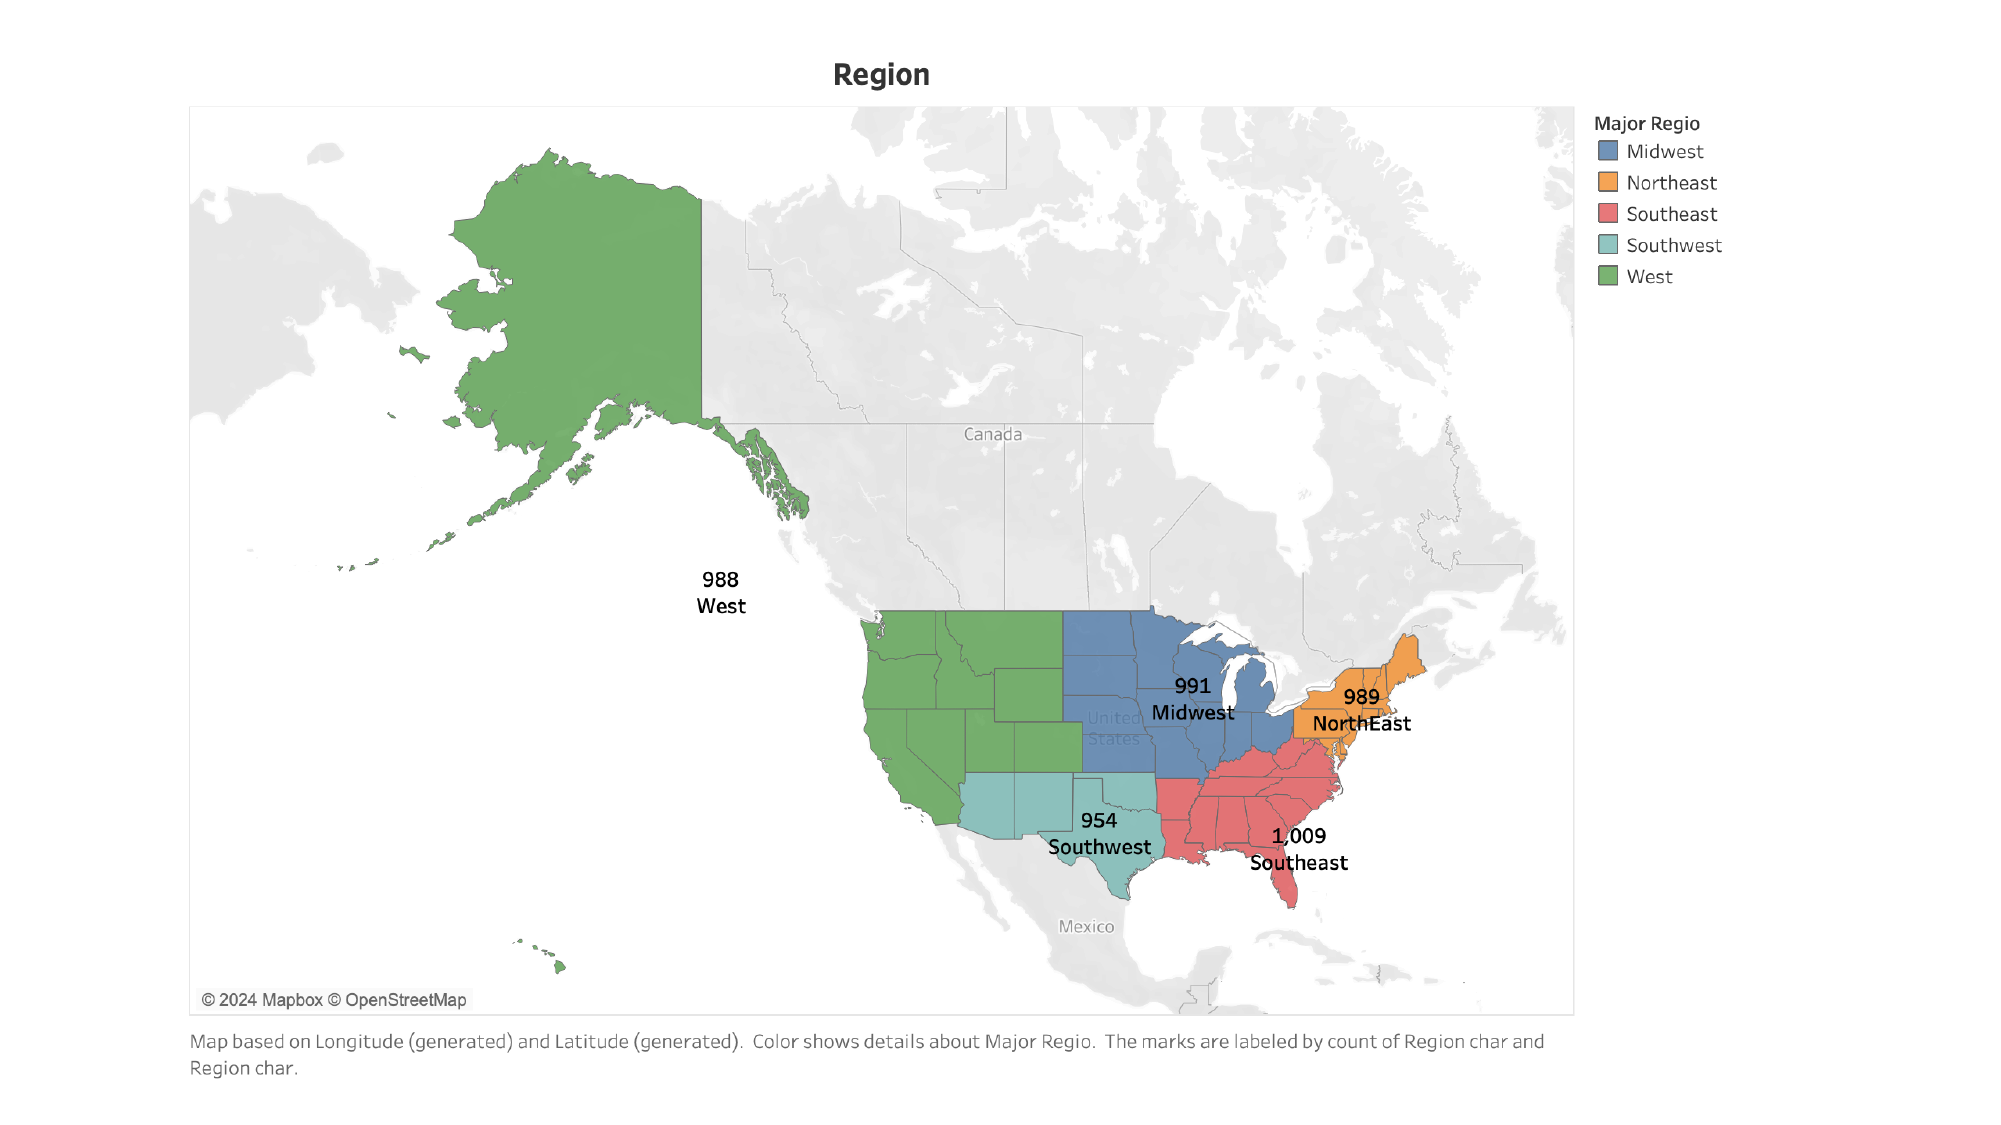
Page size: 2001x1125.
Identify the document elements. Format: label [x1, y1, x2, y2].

picture [189, 42, 1811, 1083]
